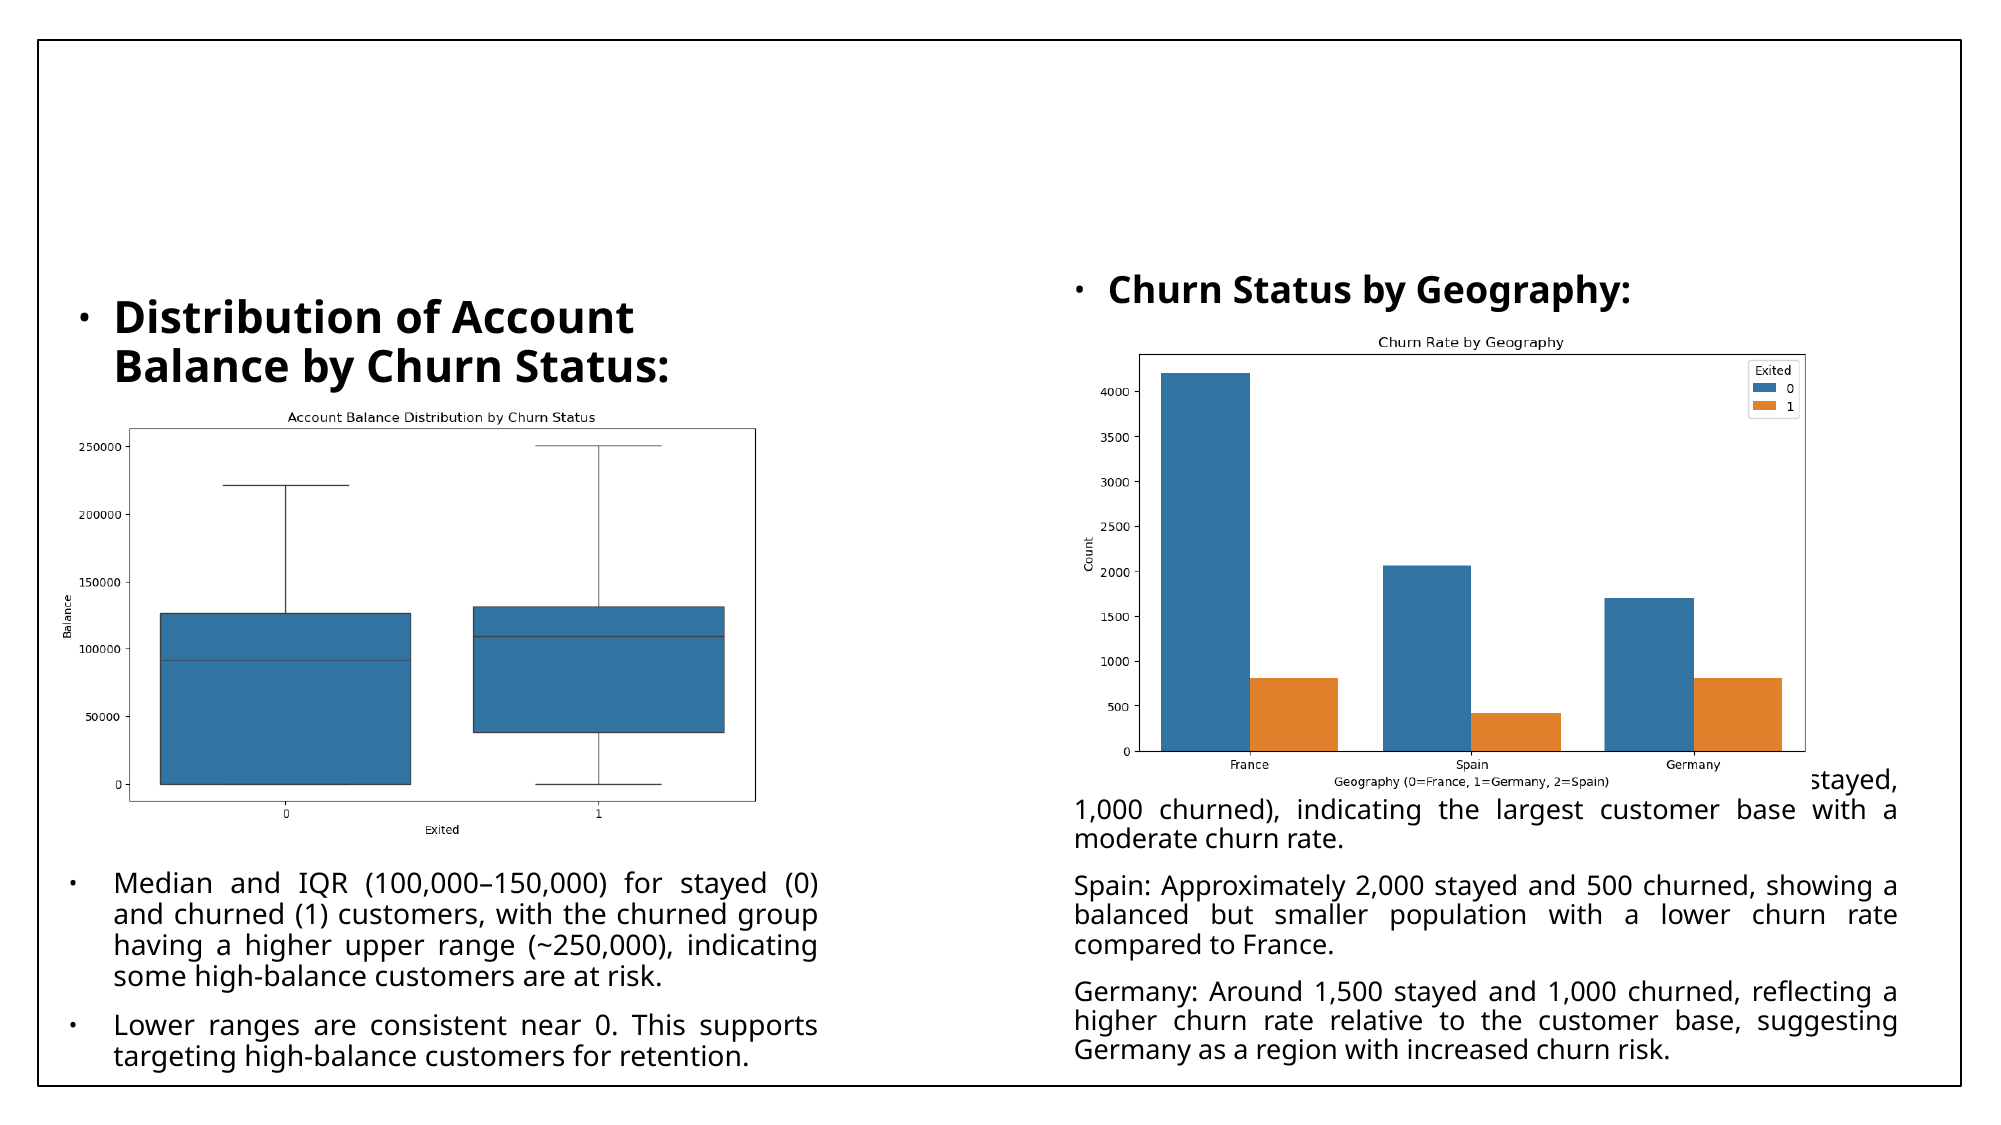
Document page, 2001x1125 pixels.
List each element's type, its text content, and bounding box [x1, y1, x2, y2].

list Distribution of Account Balance by Churn Status: Median and IQR (100,000–150,000) for stayed (0) and churned (1) customers, with the churned group having a higher upper range (~250,000), indicating some high-balance customers are at risk. Lower ranges are consistent near 0. This supports targeting high-balance customers for retention. [54, 288, 834, 1084]
list Churn Status by Geography: France: The highest number of customers (approx. 4,000 stayed, 1,000 churned), indicating the largest customer base with a moderate churn rate. Spain: Approximately 2,000 stayed and 500 churned, showing a balanced but smaller population with a lower churn rate compared to France. Germany: Around 1,500 stayed and 1,000 churned, reflecting a higher churn rate relative to the customer base, suggesting Germany as a region with increased churn risk. [1050, 263, 1914, 1084]
picture [53, 403, 762, 843]
picture [1074, 328, 1812, 797]
